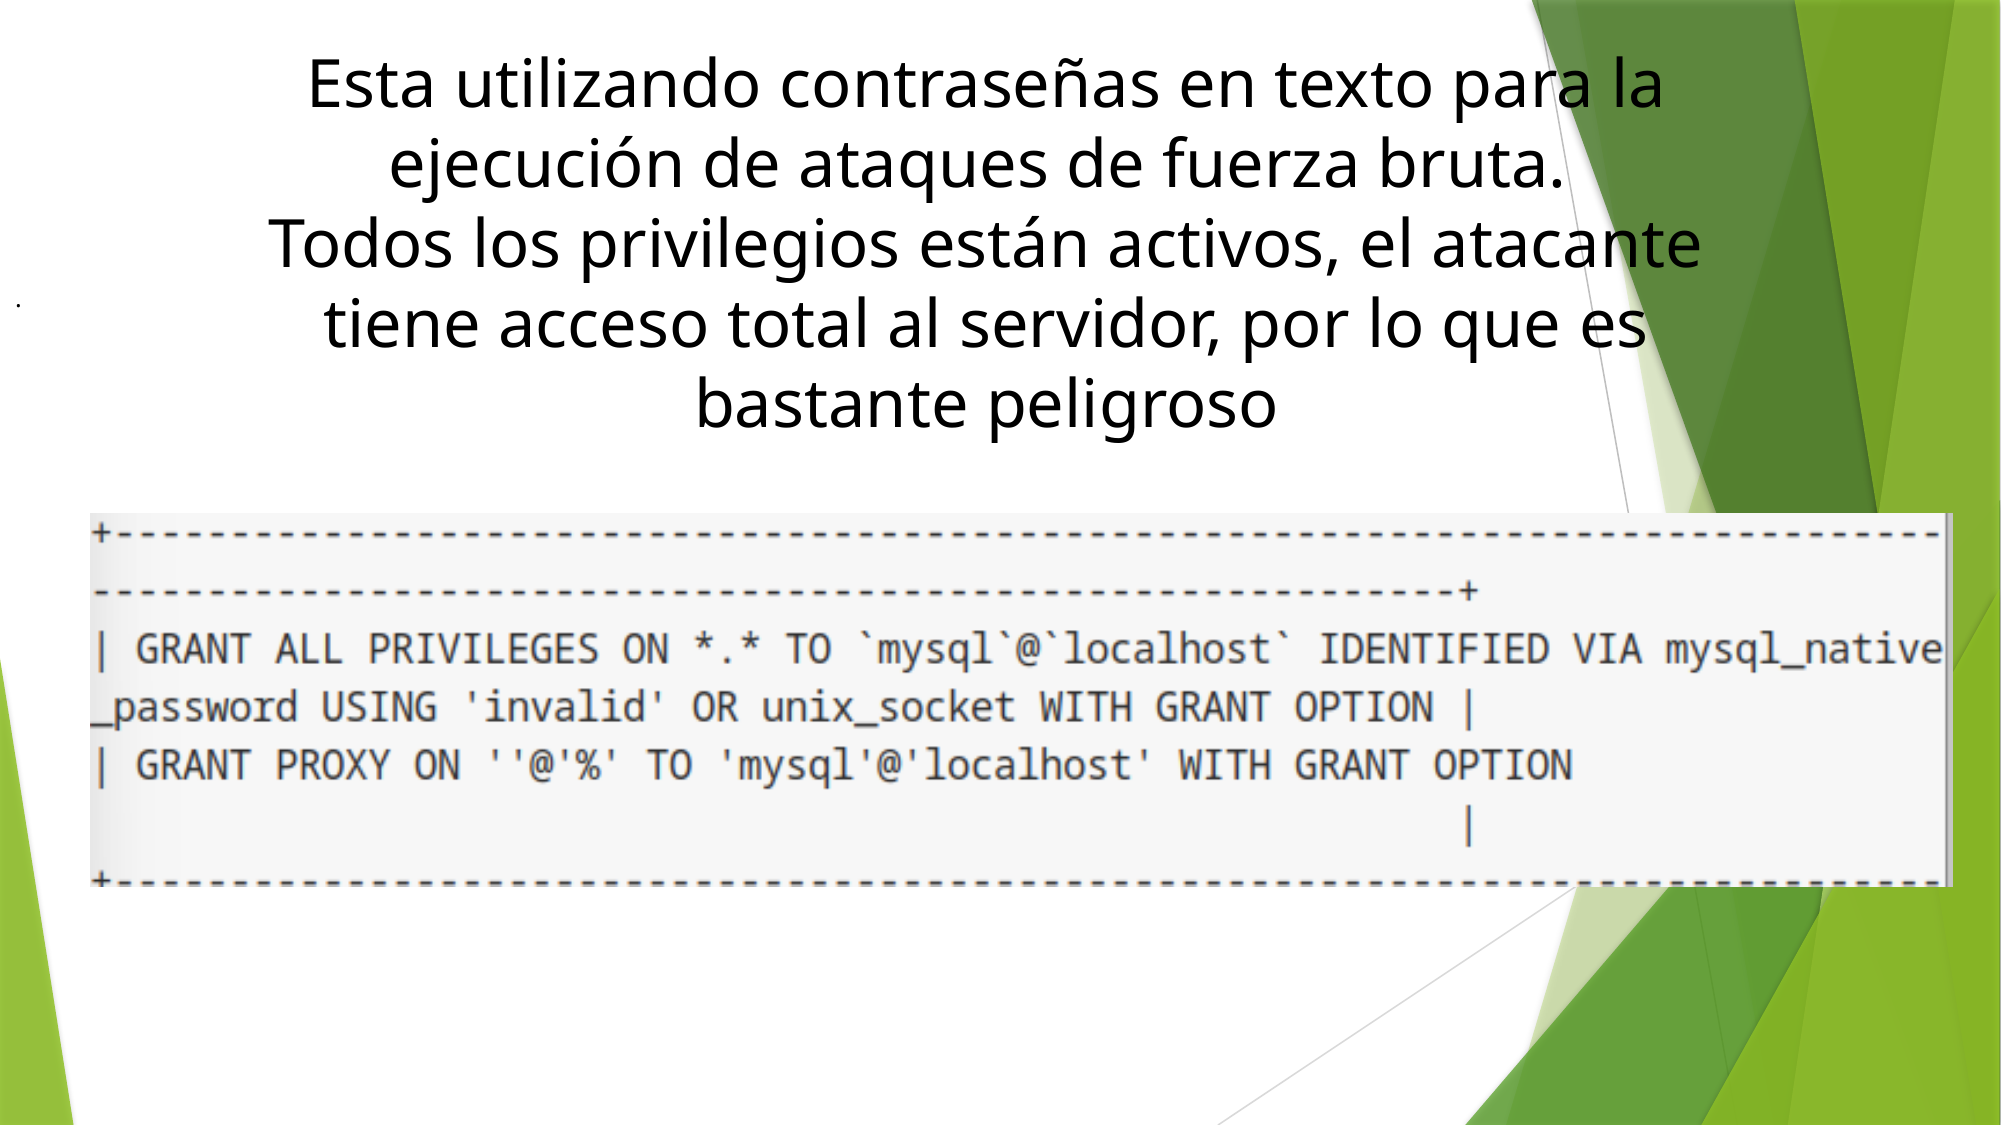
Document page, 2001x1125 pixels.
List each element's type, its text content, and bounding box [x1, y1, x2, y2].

text_box . [0, 274, 38, 320]
picture [90, 512, 1954, 888]
text_box Esta utilizando contraseñas en texto para la ejecución de ataques de fuerza bruta. Todos los privilegios están activos, el atacante tiene acceso total al servidor, por lo que es bastante peligroso [223, 33, 1751, 449]
